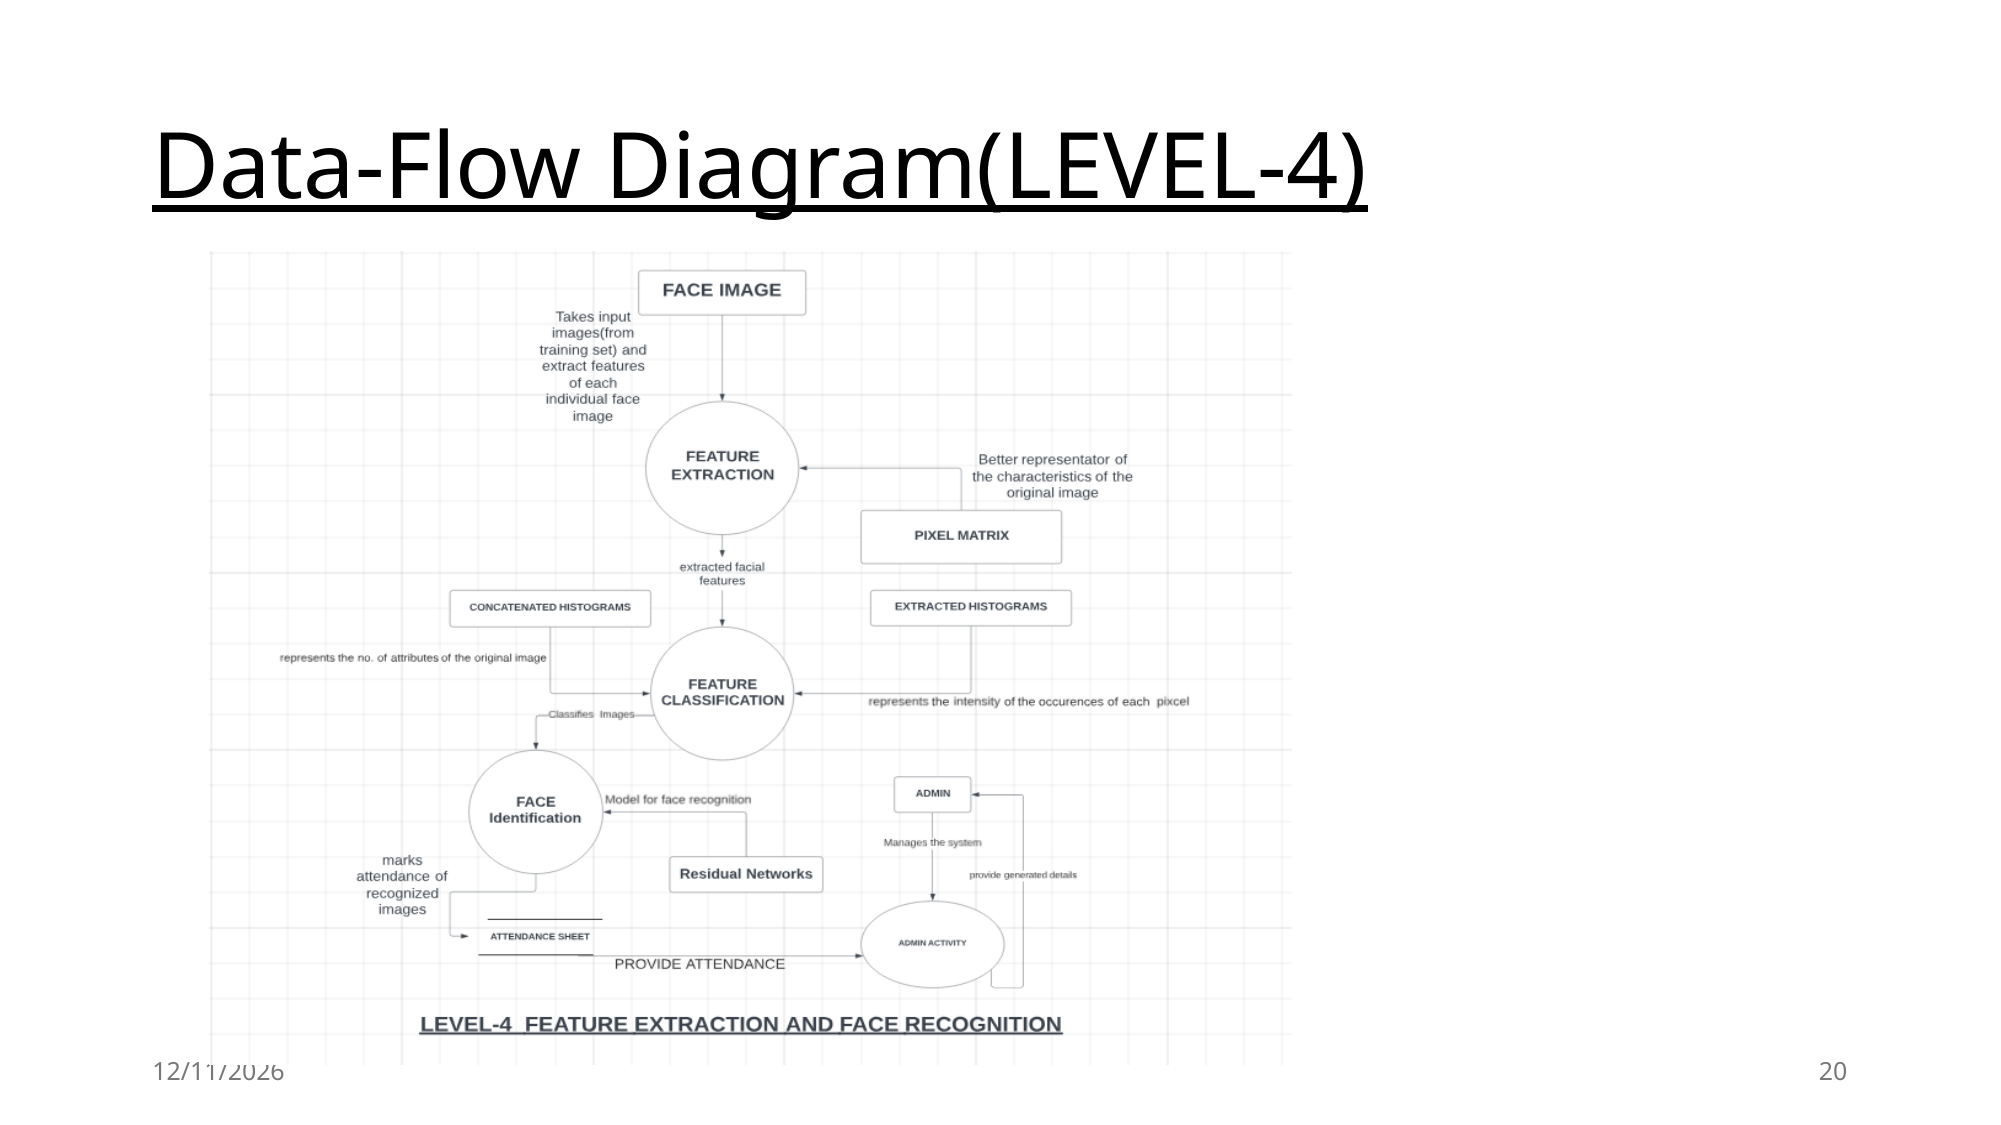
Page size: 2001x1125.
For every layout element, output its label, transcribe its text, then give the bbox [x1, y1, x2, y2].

title Data-Flow Diagram(LEVEL-4) [137, 59, 1863, 278]
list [208, 251, 1292, 1065]
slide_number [137, 1042, 588, 1103]
slide_number 20 [1412, 1042, 1863, 1103]
